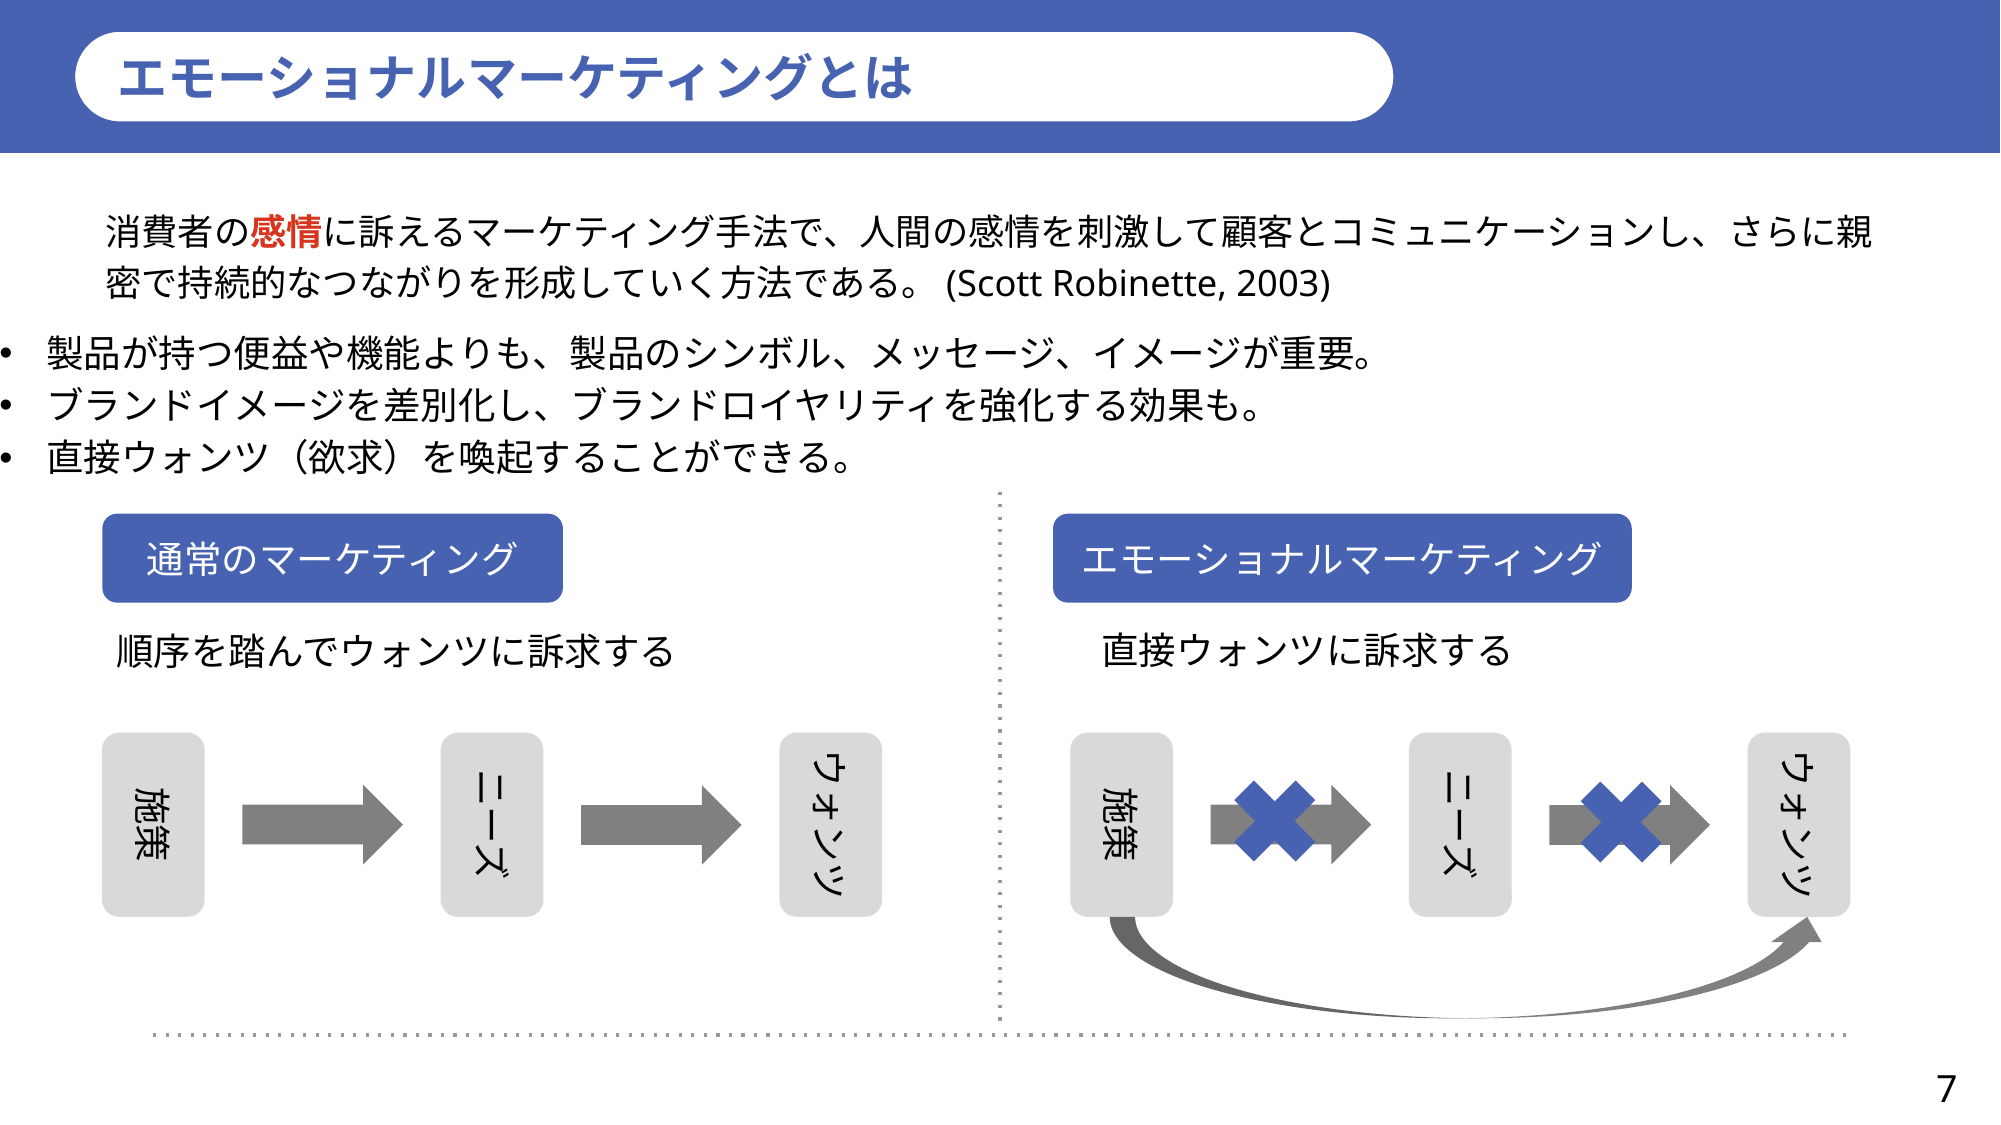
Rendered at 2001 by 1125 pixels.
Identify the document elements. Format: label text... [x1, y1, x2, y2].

text_box 施策 [1069, 731, 1175, 918]
text_box [1644, 782, 1712, 868]
text_box エモーショナルマーケティング [1051, 512, 1633, 604]
text_box 施策 [100, 731, 206, 918]
text_box ウォンツ [1746, 731, 1852, 918]
text_box [0, 0, 2000, 154]
text_box 直接ウォンツに訴求する [1086, 619, 1713, 680]
text_box 製品が持つ便益や機能よりも、製品のシンボル、メッセージ、イメージが重要。 ブランドイメージを差別化し、ブランドロイヤリティを強化する効果も。 直接ウォンツ（欲求）を喚起することができる。 [0, 315, 1407, 532]
text_box 消費者の感情に訴えるマーケティング手法で、人間の感情を刺激して顧客とコミュニケーションし、さらに親密で持続的なつながりを形成していく方法である。(Scott Robinette, 2003) [90, 195, 1892, 312]
text_box 通常のマーケティング [101, 512, 565, 604]
text_box 7 [1921, 1057, 1969, 1118]
text_box [580, 782, 744, 868]
text_box [1108, 915, 1824, 1020]
text_box [1548, 804, 1599, 846]
text_box ニーズ [1407, 731, 1513, 918]
text_box ウォンツ [778, 731, 884, 918]
text_box [1232, 779, 1317, 863]
text_box エモーショナルマーケティングとは [65, 22, 1403, 131]
text_box [1297, 782, 1373, 867]
text_box [1209, 803, 1252, 846]
text_box [1579, 780, 1664, 864]
text_box [241, 782, 405, 867]
text_box 順序を踏んでウォンツに訴求する [101, 620, 728, 681]
text_box ニーズ [439, 731, 545, 918]
